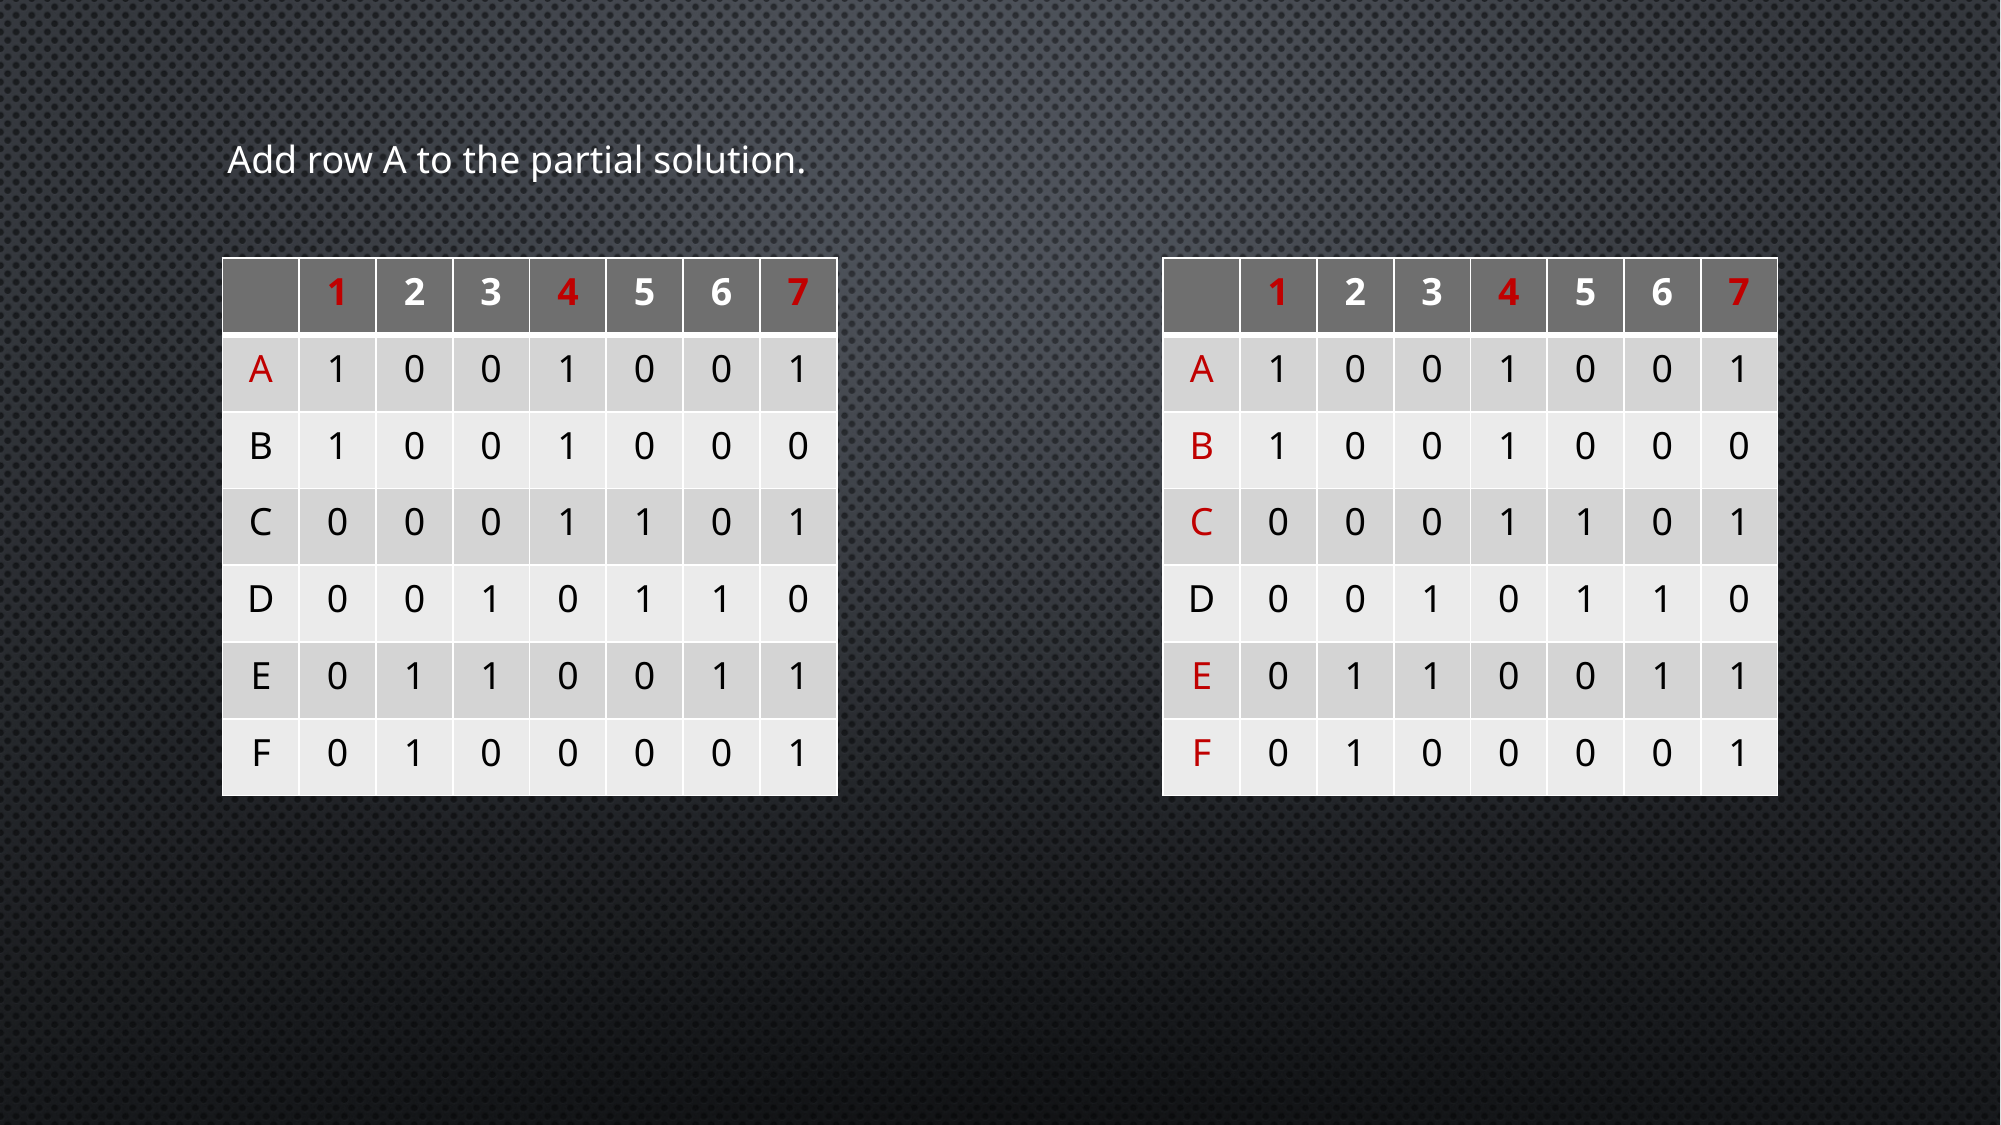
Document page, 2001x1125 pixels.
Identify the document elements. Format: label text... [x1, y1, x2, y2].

table_cell 1 [1702, 338, 1777, 411]
table_cell 0 [300, 489, 375, 564]
table_cell 0 [300, 720, 375, 795]
table_cell 1 [1625, 643, 1700, 718]
table_cell 1 [684, 643, 759, 718]
table_cell 0 [1395, 489, 1470, 564]
table_cell 0 [1625, 489, 1700, 564]
table_cell 0 [1548, 338, 1623, 411]
table_cell E [223, 643, 298, 718]
table_header 2 [1318, 259, 1393, 332]
table_cell 0 [1318, 413, 1393, 488]
table_header 7 [1702, 259, 1777, 332]
table_cell 0 [1702, 413, 1777, 488]
table_cell 0 [761, 566, 836, 641]
table_cell C [223, 489, 298, 564]
table_header [223, 259, 298, 332]
table_cell 1 [1241, 413, 1316, 488]
table_header 2 [377, 259, 452, 332]
table_cell 0 [607, 413, 682, 488]
table_header [1164, 259, 1239, 332]
table_cell 1 [1625, 566, 1700, 641]
table_cell 0 [607, 720, 682, 795]
table_cell 1 [761, 720, 836, 795]
table_cell 1 [1702, 720, 1777, 795]
table_cell 0 [1395, 338, 1470, 411]
table_cell 0 [1395, 413, 1470, 488]
table_header 7 [761, 259, 836, 332]
table_cell 1 [454, 566, 529, 641]
table_cell 0 [1241, 720, 1316, 795]
table_cell B [1164, 413, 1239, 488]
table_cell 1 [761, 643, 836, 718]
table_cell F [223, 720, 298, 795]
table_cell 0 [1471, 566, 1546, 641]
table_header 5 [1548, 259, 1623, 332]
table_cell 1 [1395, 643, 1470, 718]
table_cell 1 [761, 489, 836, 564]
table_cell A [1164, 338, 1239, 411]
table_cell 1 [300, 413, 375, 488]
table_header 6 [684, 259, 759, 332]
table_header 1 [1241, 259, 1316, 332]
table_cell 0 [454, 413, 529, 488]
table_cell F [1164, 720, 1239, 795]
table_cell 0 [1318, 489, 1393, 564]
table_cell 1 [377, 643, 452, 718]
table_cell 1 [1548, 489, 1623, 564]
table_cell 1 [607, 566, 682, 641]
table_cell 1 [530, 338, 605, 411]
table_cell 0 [1548, 643, 1623, 718]
table_header 3 [454, 259, 529, 332]
table_header 4 [530, 259, 605, 332]
table_cell 1 [377, 720, 452, 795]
table_cell 0 [300, 643, 375, 718]
table_cell 1 [300, 338, 375, 411]
table_header 5 [607, 259, 682, 332]
table_cell 0 [530, 720, 605, 795]
table_cell 0 [684, 413, 759, 488]
table_cell 0 [1625, 338, 1700, 411]
table_cell 0 [454, 489, 529, 564]
table_cell 1 [1702, 643, 1777, 718]
table_cell 0 [1241, 643, 1316, 718]
table_cell B [223, 413, 298, 488]
table_cell 0 [1625, 720, 1700, 795]
table_cell 1 [761, 338, 836, 411]
table_cell 0 [530, 566, 605, 641]
table_cell 0 [1318, 566, 1393, 641]
table_cell 0 [300, 566, 375, 641]
table_cell 0 [454, 338, 529, 411]
table_cell 0 [377, 566, 452, 641]
table_cell 0 [1702, 566, 1777, 641]
table_cell 1 [1241, 338, 1316, 411]
table_cell 0 [1625, 413, 1700, 488]
table_cell 0 [377, 489, 452, 564]
table_cell 0 [1395, 720, 1470, 795]
table_cell 0 [1548, 413, 1623, 488]
table_cell 1 [1702, 489, 1777, 564]
table_cell 0 [377, 338, 452, 411]
table_cell 1 [1395, 566, 1470, 641]
table_cell C [1164, 489, 1239, 564]
table_header 6 [1625, 259, 1700, 332]
table_cell 0 [377, 413, 452, 488]
table_cell 0 [1241, 566, 1316, 641]
table_cell 1 [607, 489, 682, 564]
table_cell 0 [607, 338, 682, 411]
table_cell D [1164, 566, 1239, 641]
table_cell 1 [1471, 413, 1546, 488]
table_cell 0 [684, 489, 759, 564]
table_cell 1 [1318, 720, 1393, 795]
table_cell 0 [530, 643, 605, 718]
table_cell 1 [454, 643, 529, 718]
table_cell 0 [454, 720, 529, 795]
table_cell 0 [1471, 720, 1546, 795]
table_cell 0 [761, 413, 836, 488]
table_cell 1 [530, 413, 605, 488]
table_cell D [223, 566, 298, 641]
table_cell 1 [1318, 643, 1393, 718]
table_cell 1 [684, 566, 759, 641]
table_cell 1 [1471, 489, 1546, 564]
table_cell 0 [684, 338, 759, 411]
table_cell 0 [684, 720, 759, 795]
table_cell E [1164, 643, 1239, 718]
table_cell 0 [1471, 643, 1546, 718]
table_header 3 [1395, 259, 1470, 332]
table_header 1 [300, 259, 375, 332]
table_cell 0 [1548, 720, 1623, 795]
table_cell 1 [1471, 338, 1546, 411]
text_box Add row A to the partial solution. [212, 128, 847, 188]
table_cell 1 [1548, 566, 1623, 641]
table_cell A [223, 338, 298, 411]
table_cell 0 [1318, 338, 1393, 411]
table_cell 1 [530, 489, 605, 564]
table_cell 0 [1241, 489, 1316, 564]
table_cell 0 [607, 643, 682, 718]
table_header 4 [1471, 259, 1546, 332]
